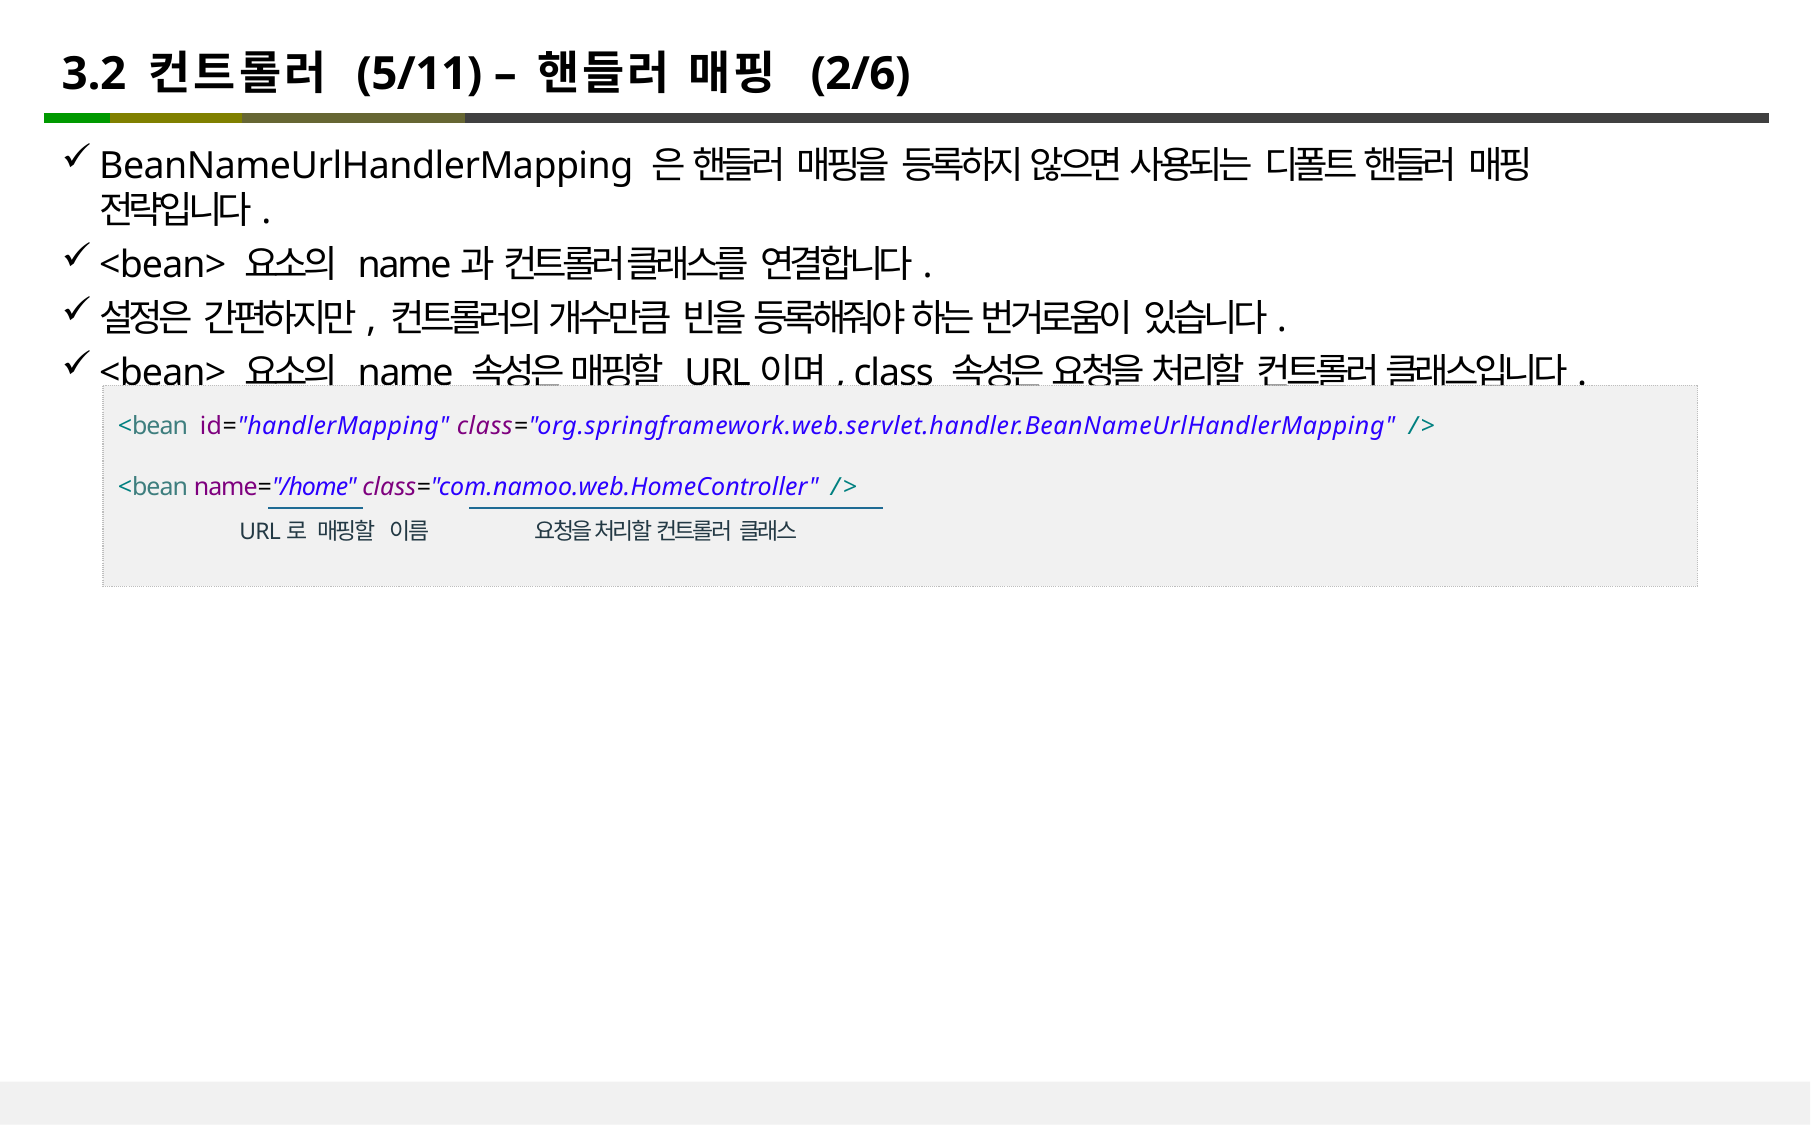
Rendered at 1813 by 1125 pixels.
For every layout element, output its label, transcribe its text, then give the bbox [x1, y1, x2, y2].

text_box [102, 385, 1698, 587]
title 3.2 컨트롤러 (5/11) – 핸들러 매핑 (2/6) [59, 41, 1132, 130]
text_box BeanNameUrlHandlerMapping 은 핸들러 매핑을 등록하지 않으면 사용되는 디폴트 핸들러 매핑 전략입니다. <bean> 요소의 name과 컨트롤러 클래스를 연결합니다. 설정은 간편하지만, 컨트롤러의 개수만큼 빈을 등록해줘야 하는 번거로움이 있습니다. <bean> 요소의 name 속성은 매핑할 URL이며, class 속성은 요청을 처리할 컨트롤러 클래스입니다. [59, 130, 1646, 394]
text_box <bean id="handlerMapping" class="org.springframework.web.servlet.handler.BeanNameUrlHandlerMapping" /> <bean name="/home" class="com.namoo.web.HomeController" /> URL로 매핑할 이름 요청을 처리할 컨트롤러 클래스 [117, 407, 1528, 545]
